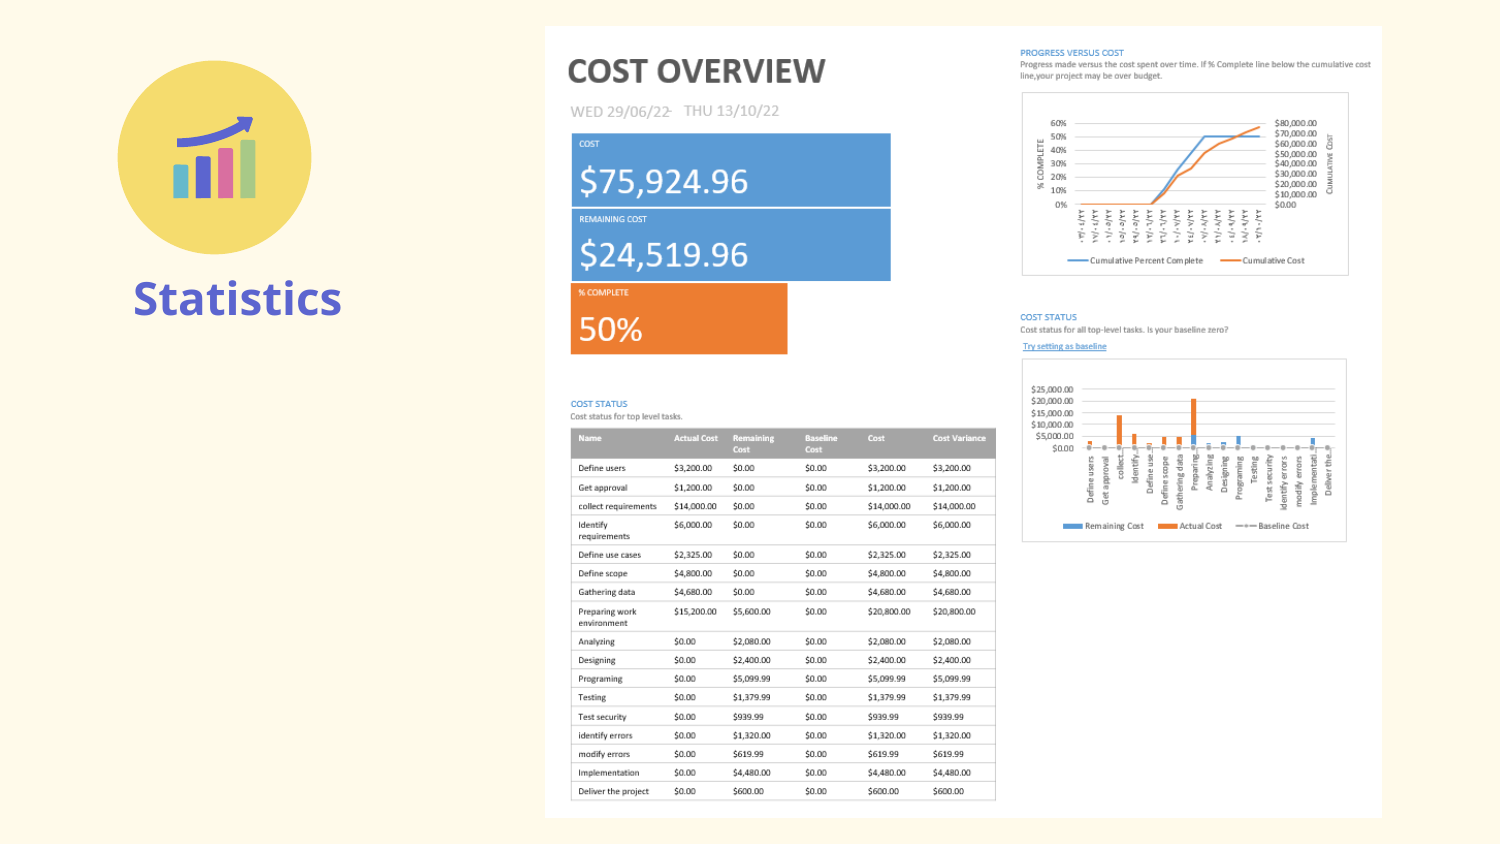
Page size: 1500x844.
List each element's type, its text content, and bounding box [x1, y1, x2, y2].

subtitle Statistics [118, 254, 540, 338]
picture [545, 26, 1383, 818]
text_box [173, 116, 256, 199]
text_box [117, 60, 312, 255]
